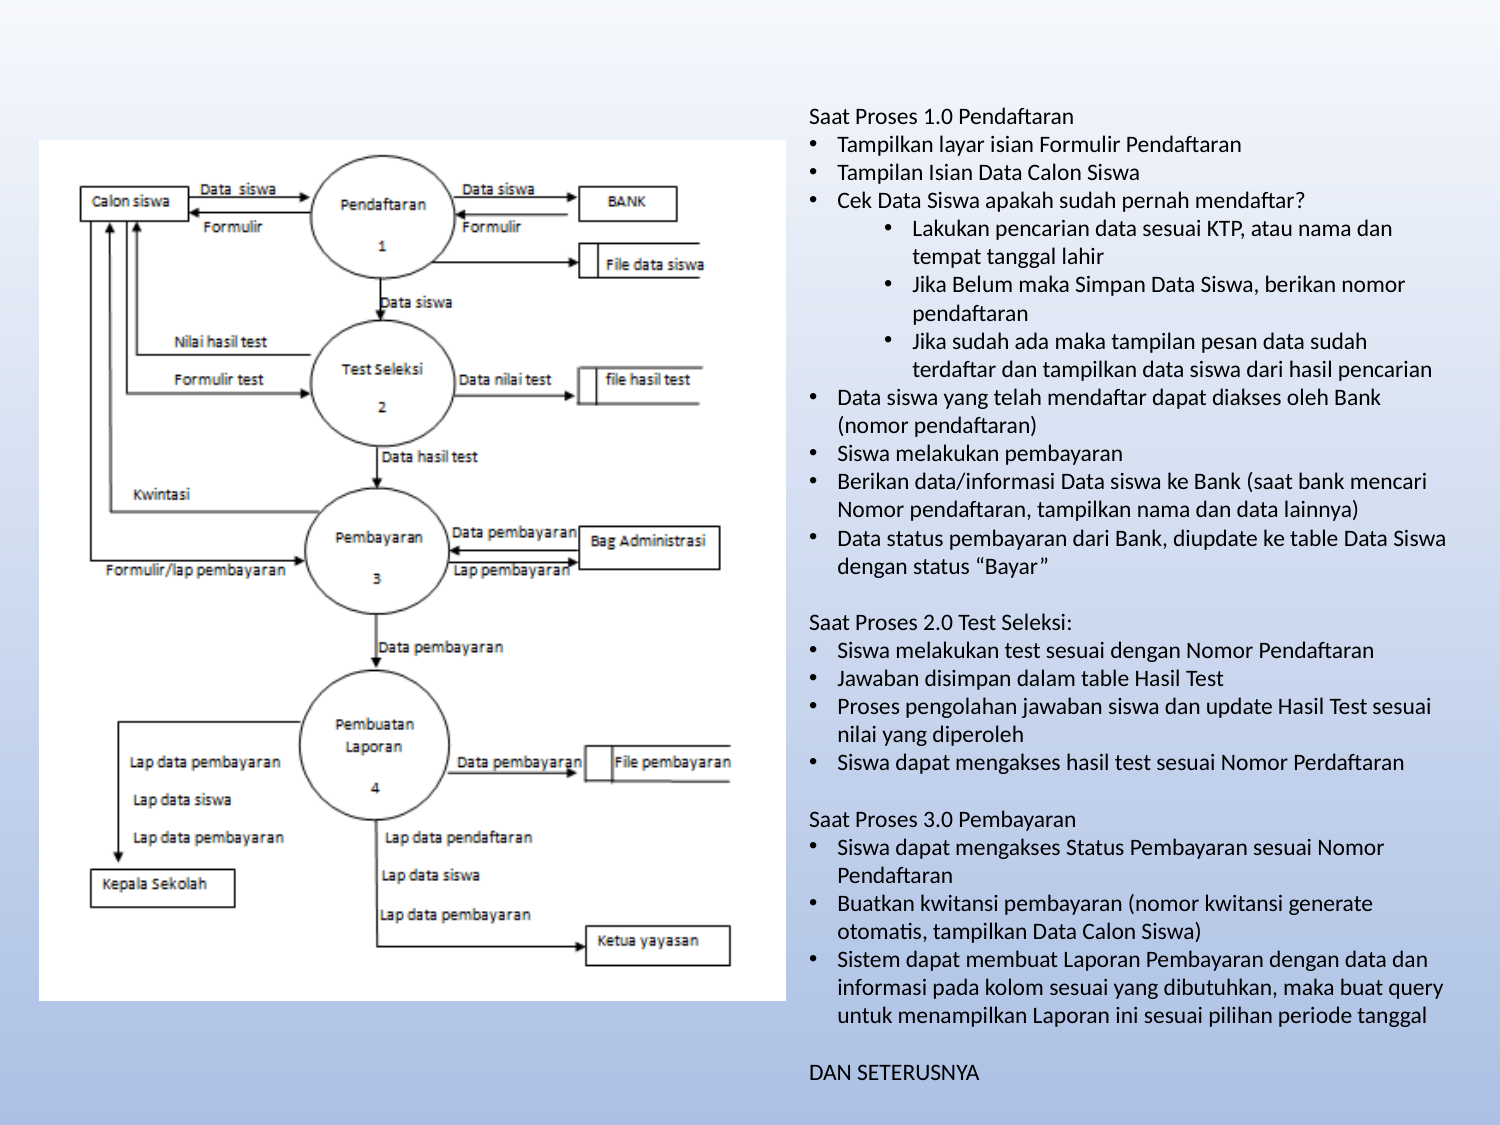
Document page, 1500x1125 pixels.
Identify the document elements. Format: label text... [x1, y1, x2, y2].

text_box Saat Proses 1.0 Pendaftaran Tampilkan layar isian Formulir Pendaftaran Tampilan Isian Data Calon Siswa Cek Data Siswa apakah sudah pernah mendaftar? Lakukan pencarian data sesuai KTP, atau nama dan tempat tanggal lahir Jika Belum maka Simpan Data Siswa, berikan nomor pendaftaran Jika sudah ada maka tampilan pesan data sudah terdaftar dan tampilkan data siswa dari hasil pencarian Data siswa yang telah mendaftar dapat diakses oleh Bank (nomor pendaftaran) Siswa melakukan pembayaran Berikan data/informasi Data siswa ke Bank (saat bank mencari Nomor pendaftaran, tampilkan nama dan data lainnya) Data status pembayaran dari Bank, diupdate ke table Data Siswa dengan status “Bayar” Saat Proses 2.0 Test Seleksi: Siswa melakukan test sesuai dengan Nomor Pendaftaran Jawaban disimpan dalam table Hasil Test Proses pengolahan jawaban siswa dan update Hasil Test sesuai nilai yang diperoleh Siswa dapat mengakses hasil test sesuai Nomor Perdaftaran Saat Proses 3.0 Pembayaran Siswa dapat mengakses Status Pembayaran sesuai Nomor Pendaftaran Buatkan kwitansi pembayaran (nomor kwitansi generate otomatis, tampilkan Data Calon Siswa) Sistem dapat membuat Laporan Pembayaran dengan data dan informasi pada kolom sesuai yang dibutuhkan, maka buat query untuk menampilkan Laporan ini sesuai pilihan periode tanggal DAN SETERUSNYA [794, 93, 1468, 1093]
picture [39, 140, 786, 1001]
